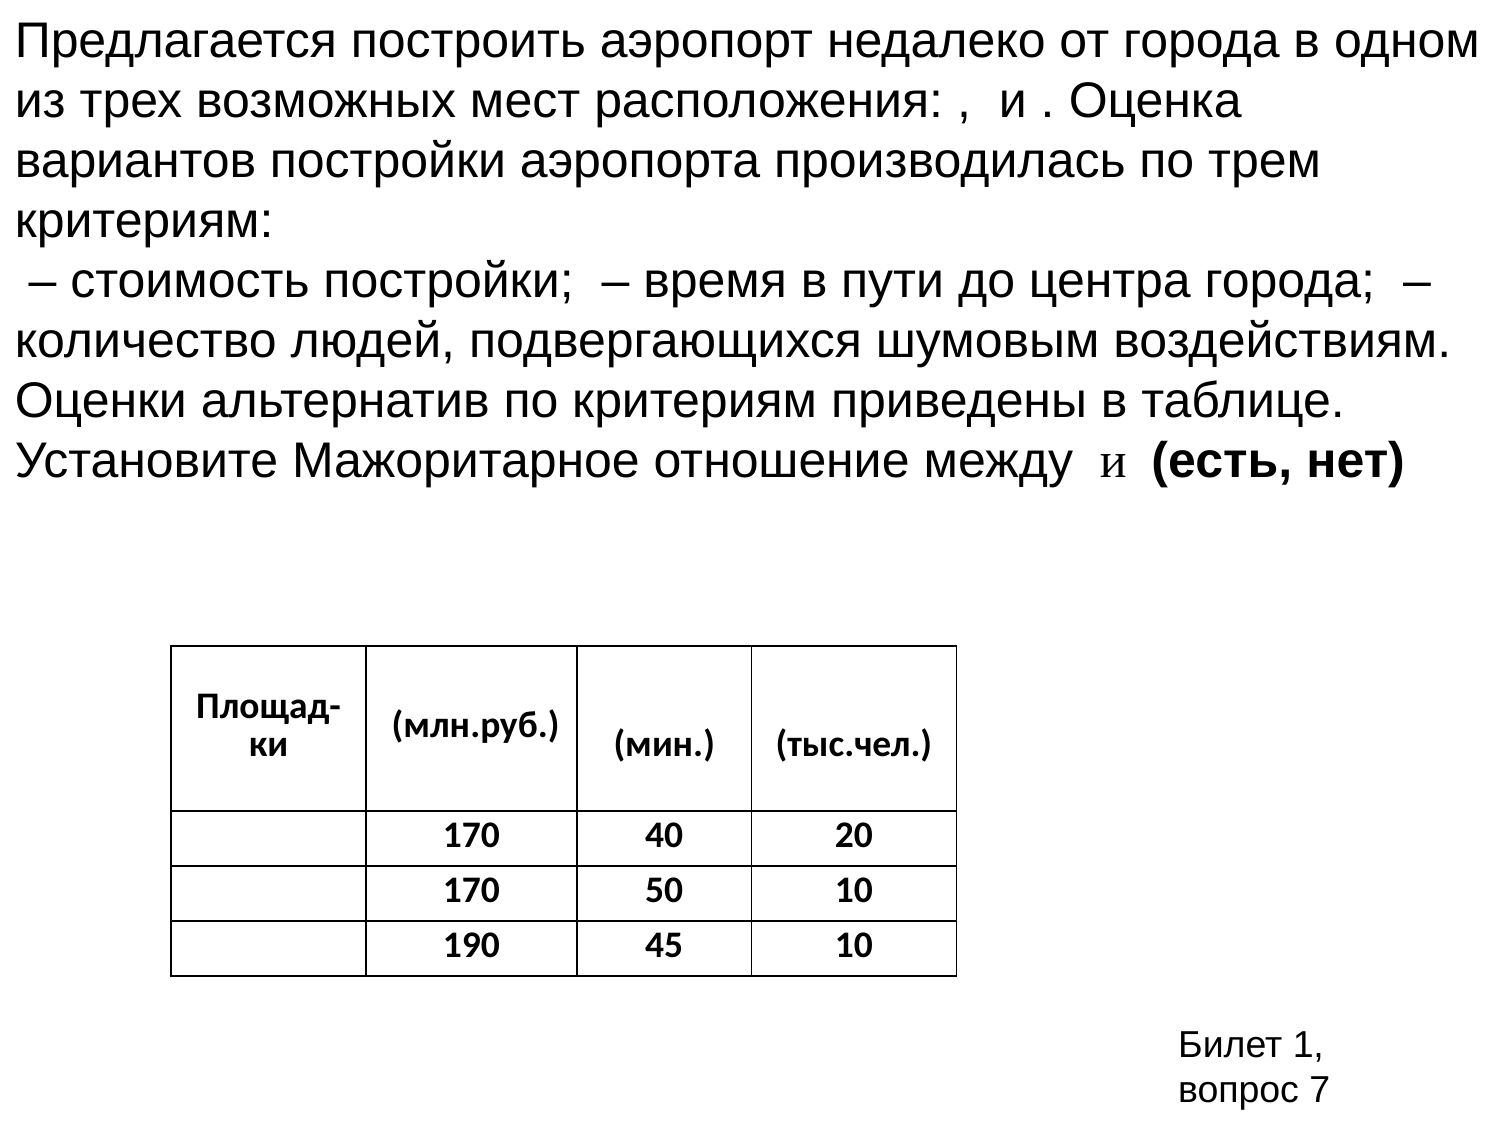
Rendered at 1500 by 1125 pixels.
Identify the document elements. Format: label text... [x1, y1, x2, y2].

text_box Билет 1, вопрос 7 [1163, 1012, 1388, 1118]
